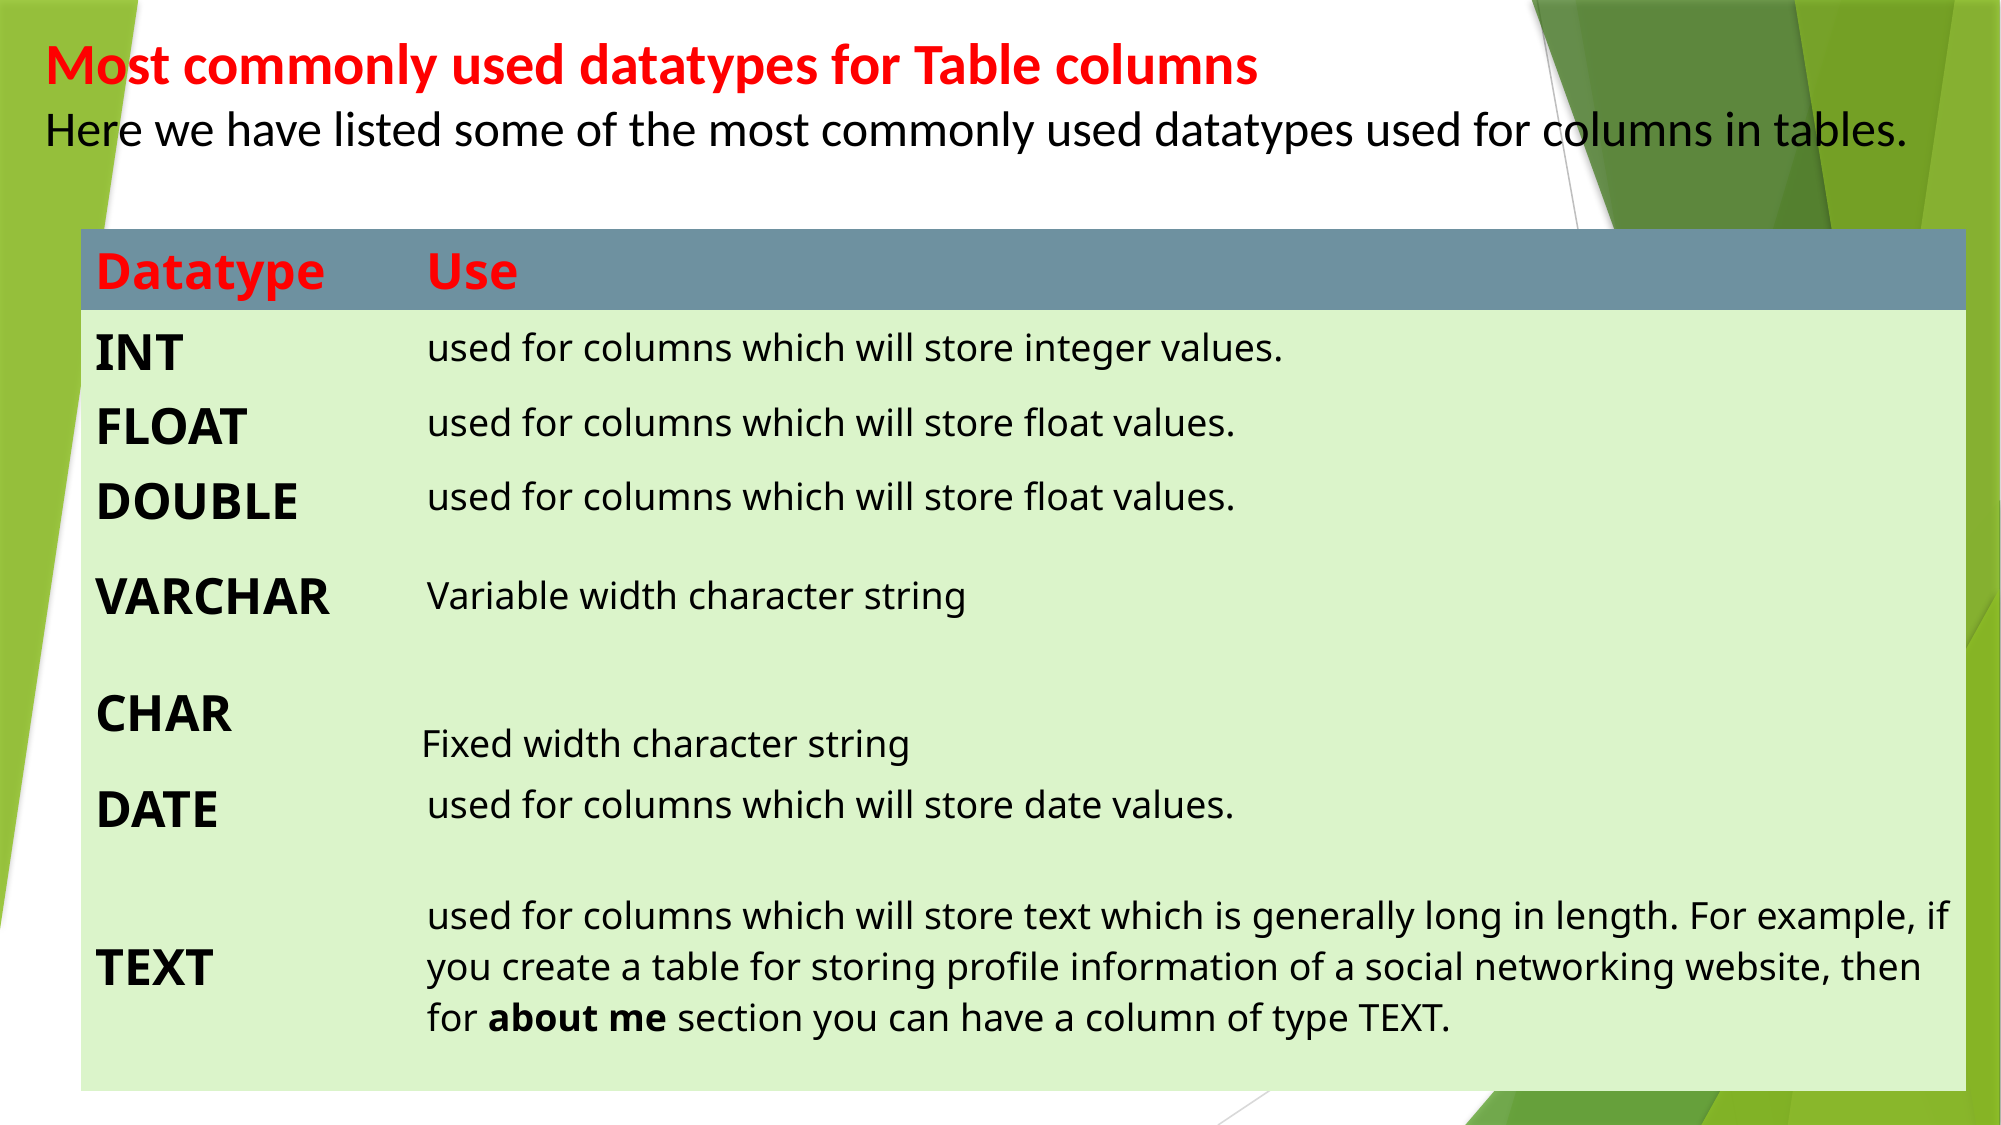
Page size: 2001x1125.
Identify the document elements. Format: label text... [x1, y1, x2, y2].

table_header Use [413, 229, 1966, 310]
table_cell VARCHAR [81, 533, 413, 658]
table_cell CHAR [81, 658, 413, 767]
table_cell TEXT [81, 841, 413, 1091]
table_cell DATE [81, 767, 413, 841]
table_header Datatype [81, 229, 413, 310]
table_cell used for columns which will store integer values. [413, 310, 1966, 384]
table_cell DOUBLE [81, 459, 413, 533]
text_box Most commonly used datatypes for Table columns Here we have listed some of the most commonly used datatypes used for columns in tables. [30, 18, 1982, 164]
table_cell used for columns which will store text which is generally long in length. For example, if you create a table for storing profile information of a social networking website, then for about me section you can have a column of type TEXT. [413, 841, 1966, 1091]
table_cell Variable width character string [413, 533, 1966, 658]
table_cell used for columns which will store float values. [413, 459, 1966, 533]
table_cell FLOAT [81, 384, 413, 459]
table_cell used for columns which will store float values. [413, 384, 1966, 459]
table_cell INT [81, 310, 413, 384]
table_cell Fixed width character string [413, 658, 1966, 767]
table_cell used for columns which will store date values. [413, 767, 1966, 841]
